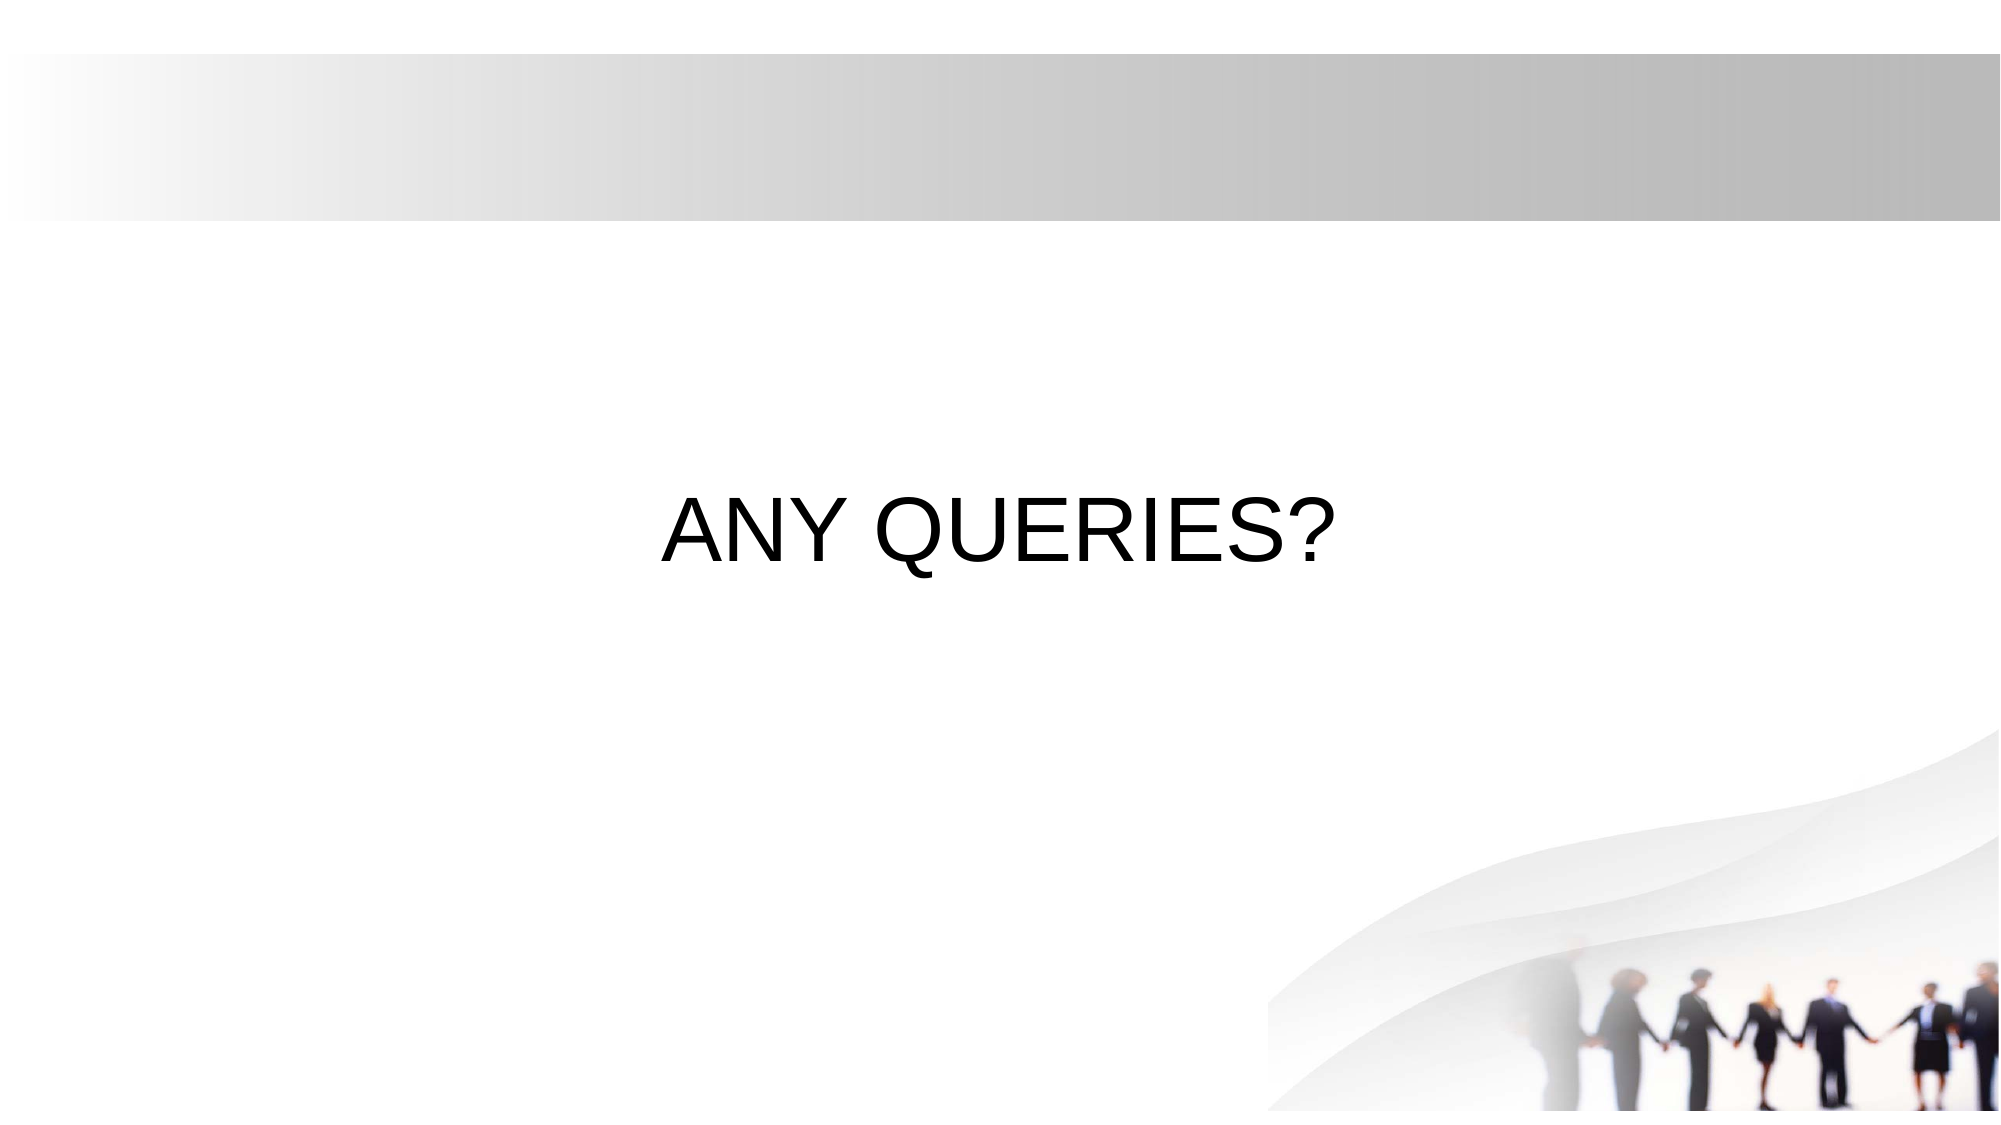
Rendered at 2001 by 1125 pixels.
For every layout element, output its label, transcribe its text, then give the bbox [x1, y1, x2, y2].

title ANY QUERIES? [137, 59, 1863, 991]
picture [1268, 728, 1999, 1111]
